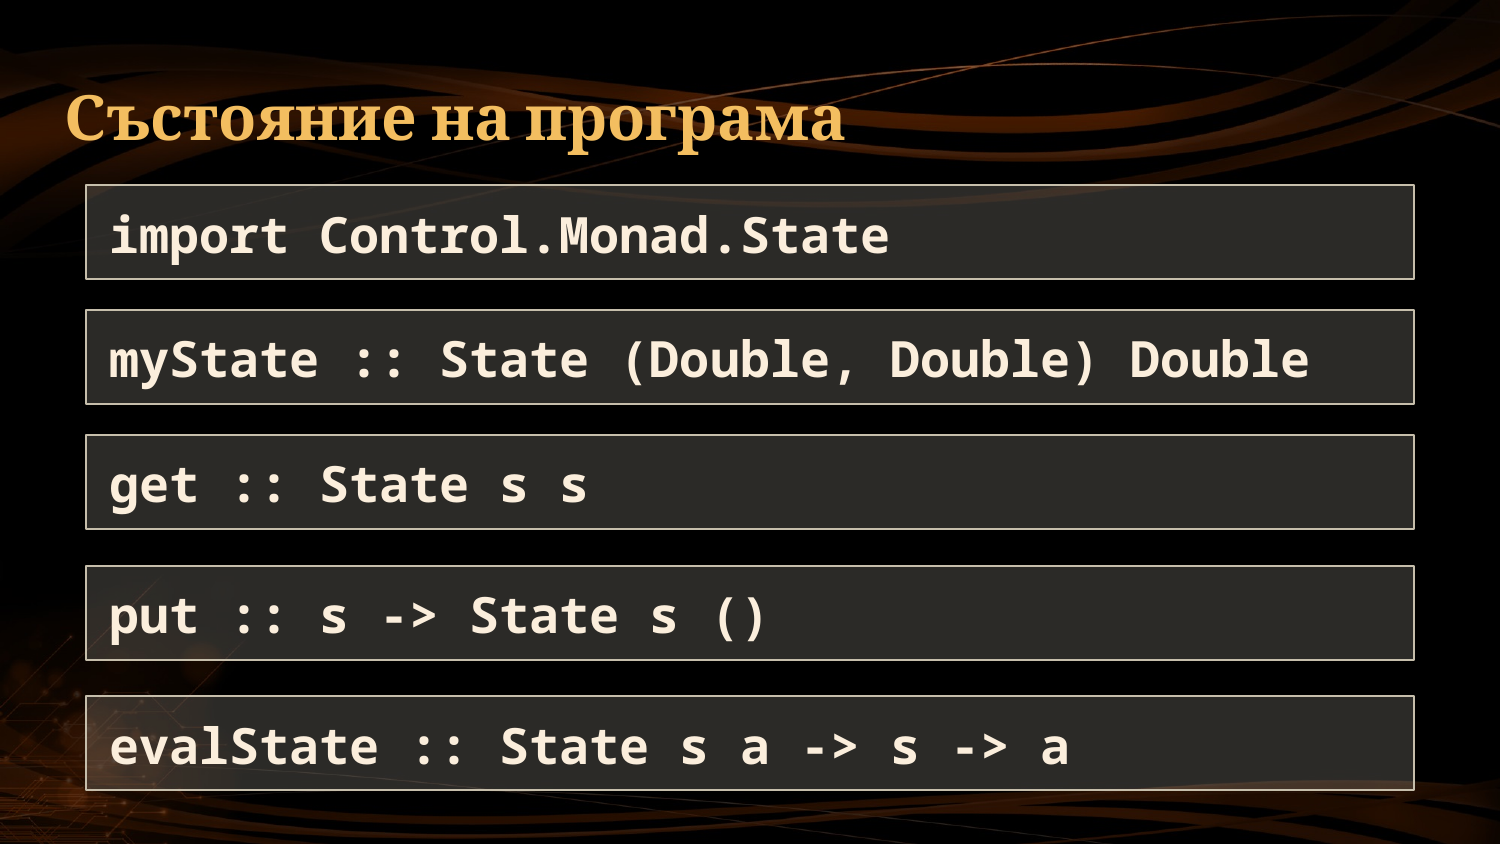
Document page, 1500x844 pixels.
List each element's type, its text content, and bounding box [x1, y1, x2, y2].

title Състояние на програма [51, 72, 1449, 167]
text_box myState :: State (Double, Double) Double [86, 310, 1414, 405]
text_box import Control.Monad.State [86, 185, 1414, 280]
text_box evalState :: State s a -> s -> a [86, 696, 1414, 791]
picture [0, 0, 1500, 844]
text_box get :: State s s [86, 435, 1414, 530]
text_box put :: s -> State s () [86, 565, 1414, 660]
